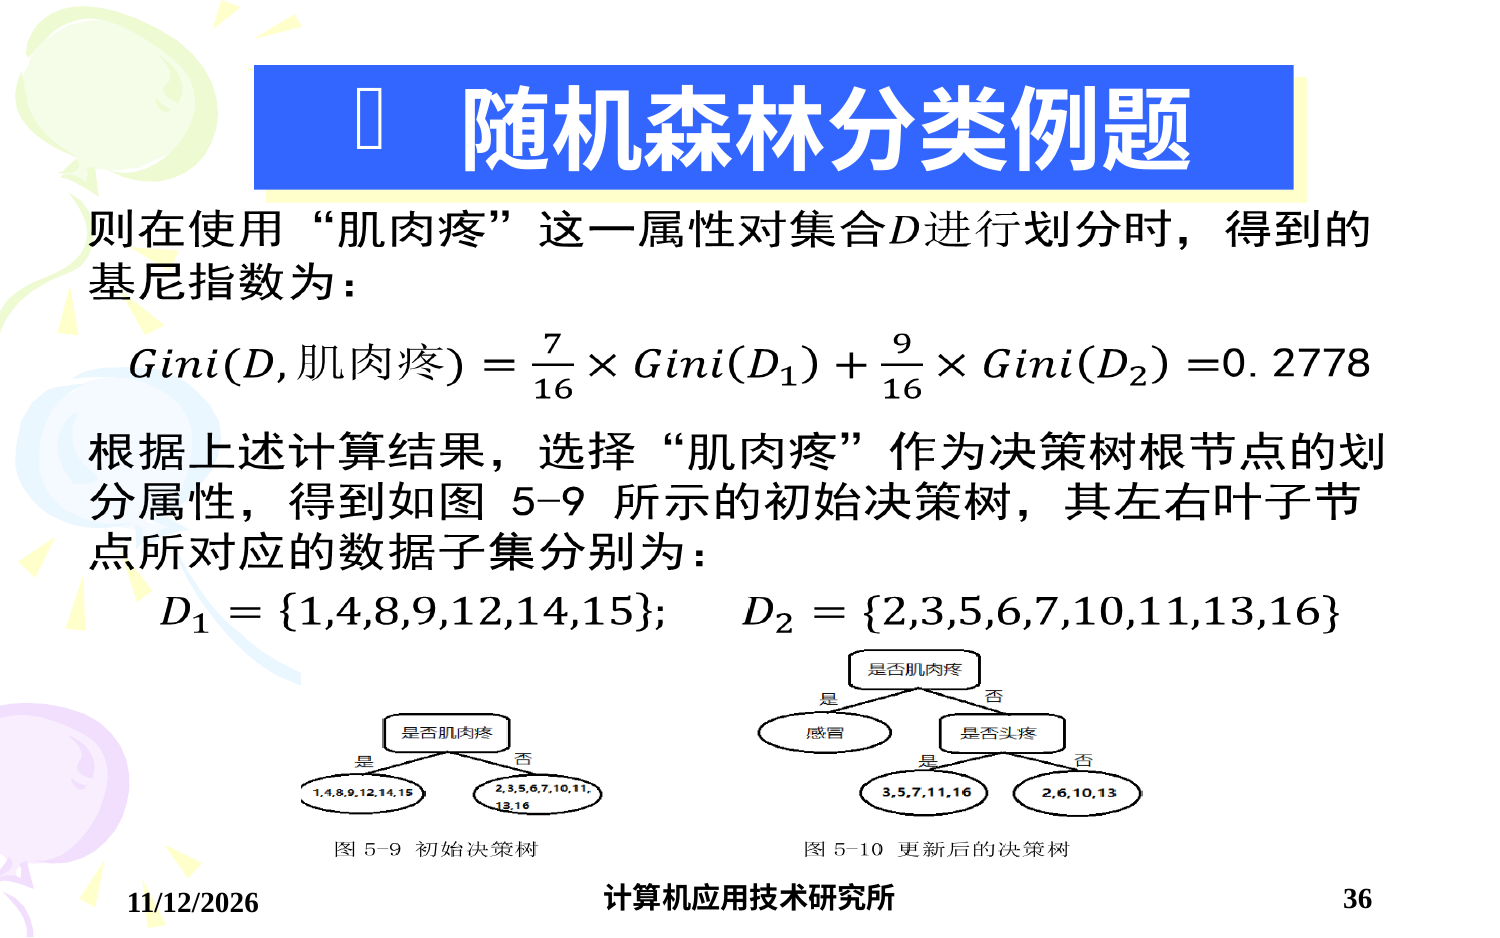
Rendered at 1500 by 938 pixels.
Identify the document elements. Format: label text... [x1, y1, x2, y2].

text_box [72, 196, 1428, 653]
picture [300, 641, 1184, 868]
text_box 随机森林分类例题 [254, 65, 1294, 190]
text_box 2021-11-15 [112, 872, 425, 935]
text_box 36 [1074, 868, 1388, 932]
text_box 计算机应用技术研究所 [512, 876, 988, 932]
